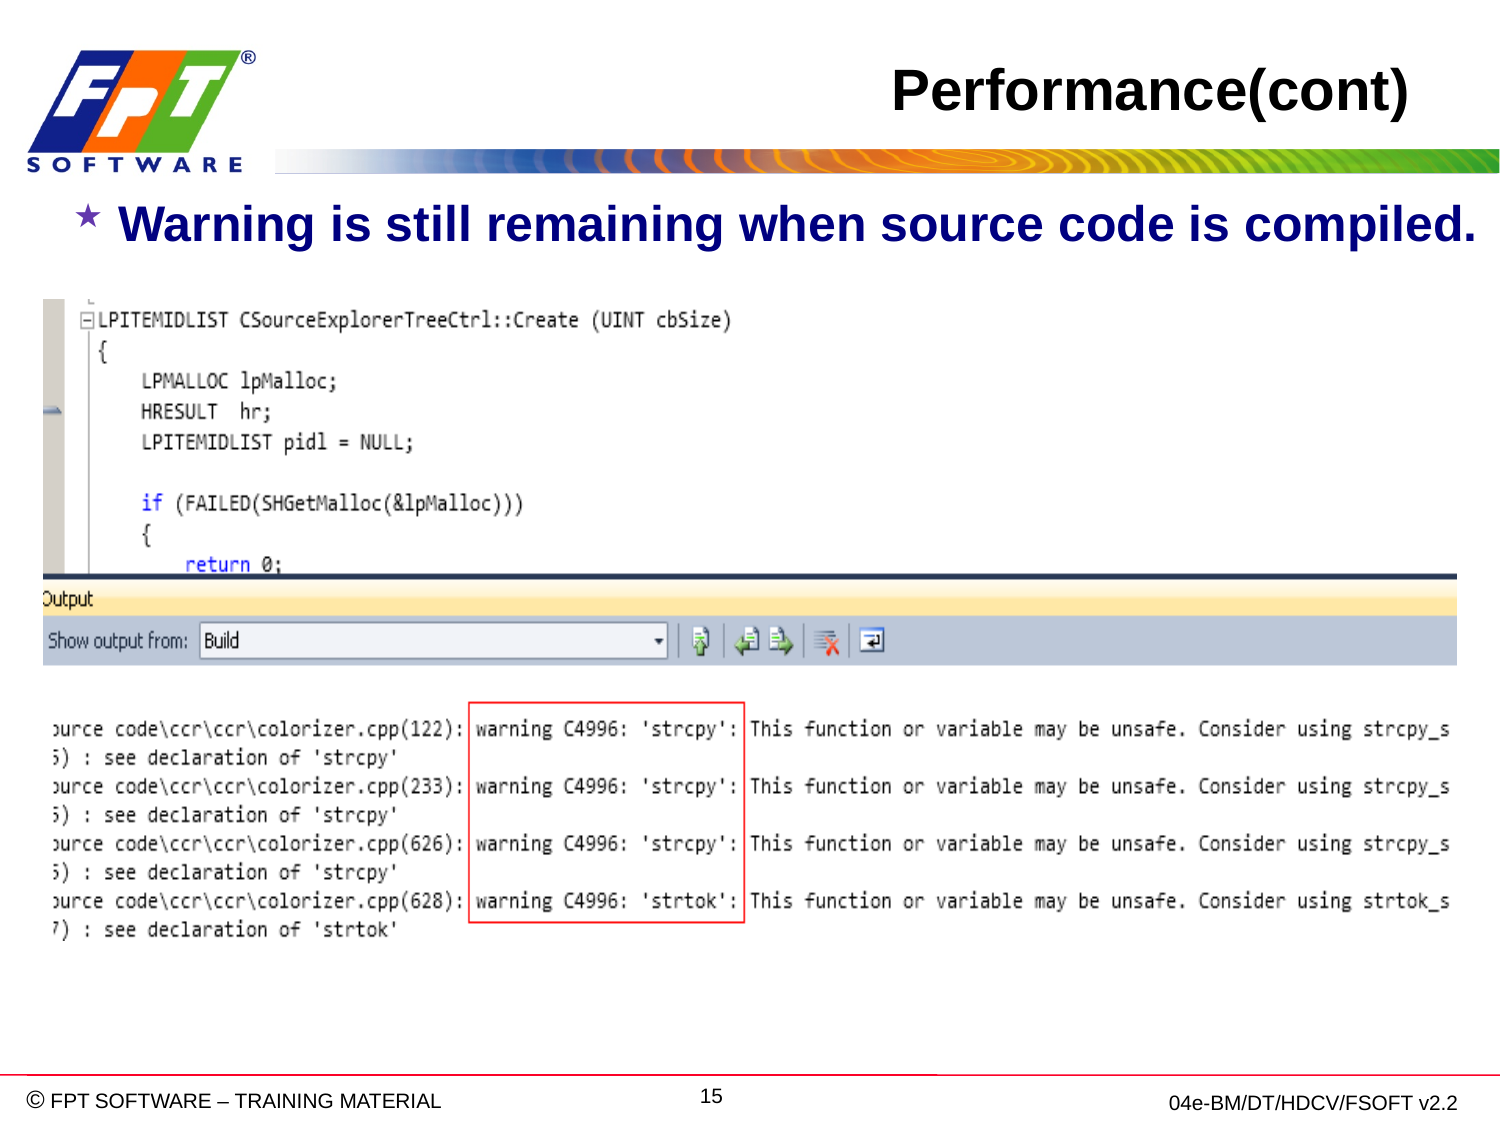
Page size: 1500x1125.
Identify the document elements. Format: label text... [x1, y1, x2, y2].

title Performance(cont) [75, 45, 1425, 184]
picture [0, 0, 275, 184]
list Warning is still remaining when source code is compiled. [0, 184, 1500, 351]
picture [1425, 149, 1500, 184]
picture [43, 299, 1457, 941]
